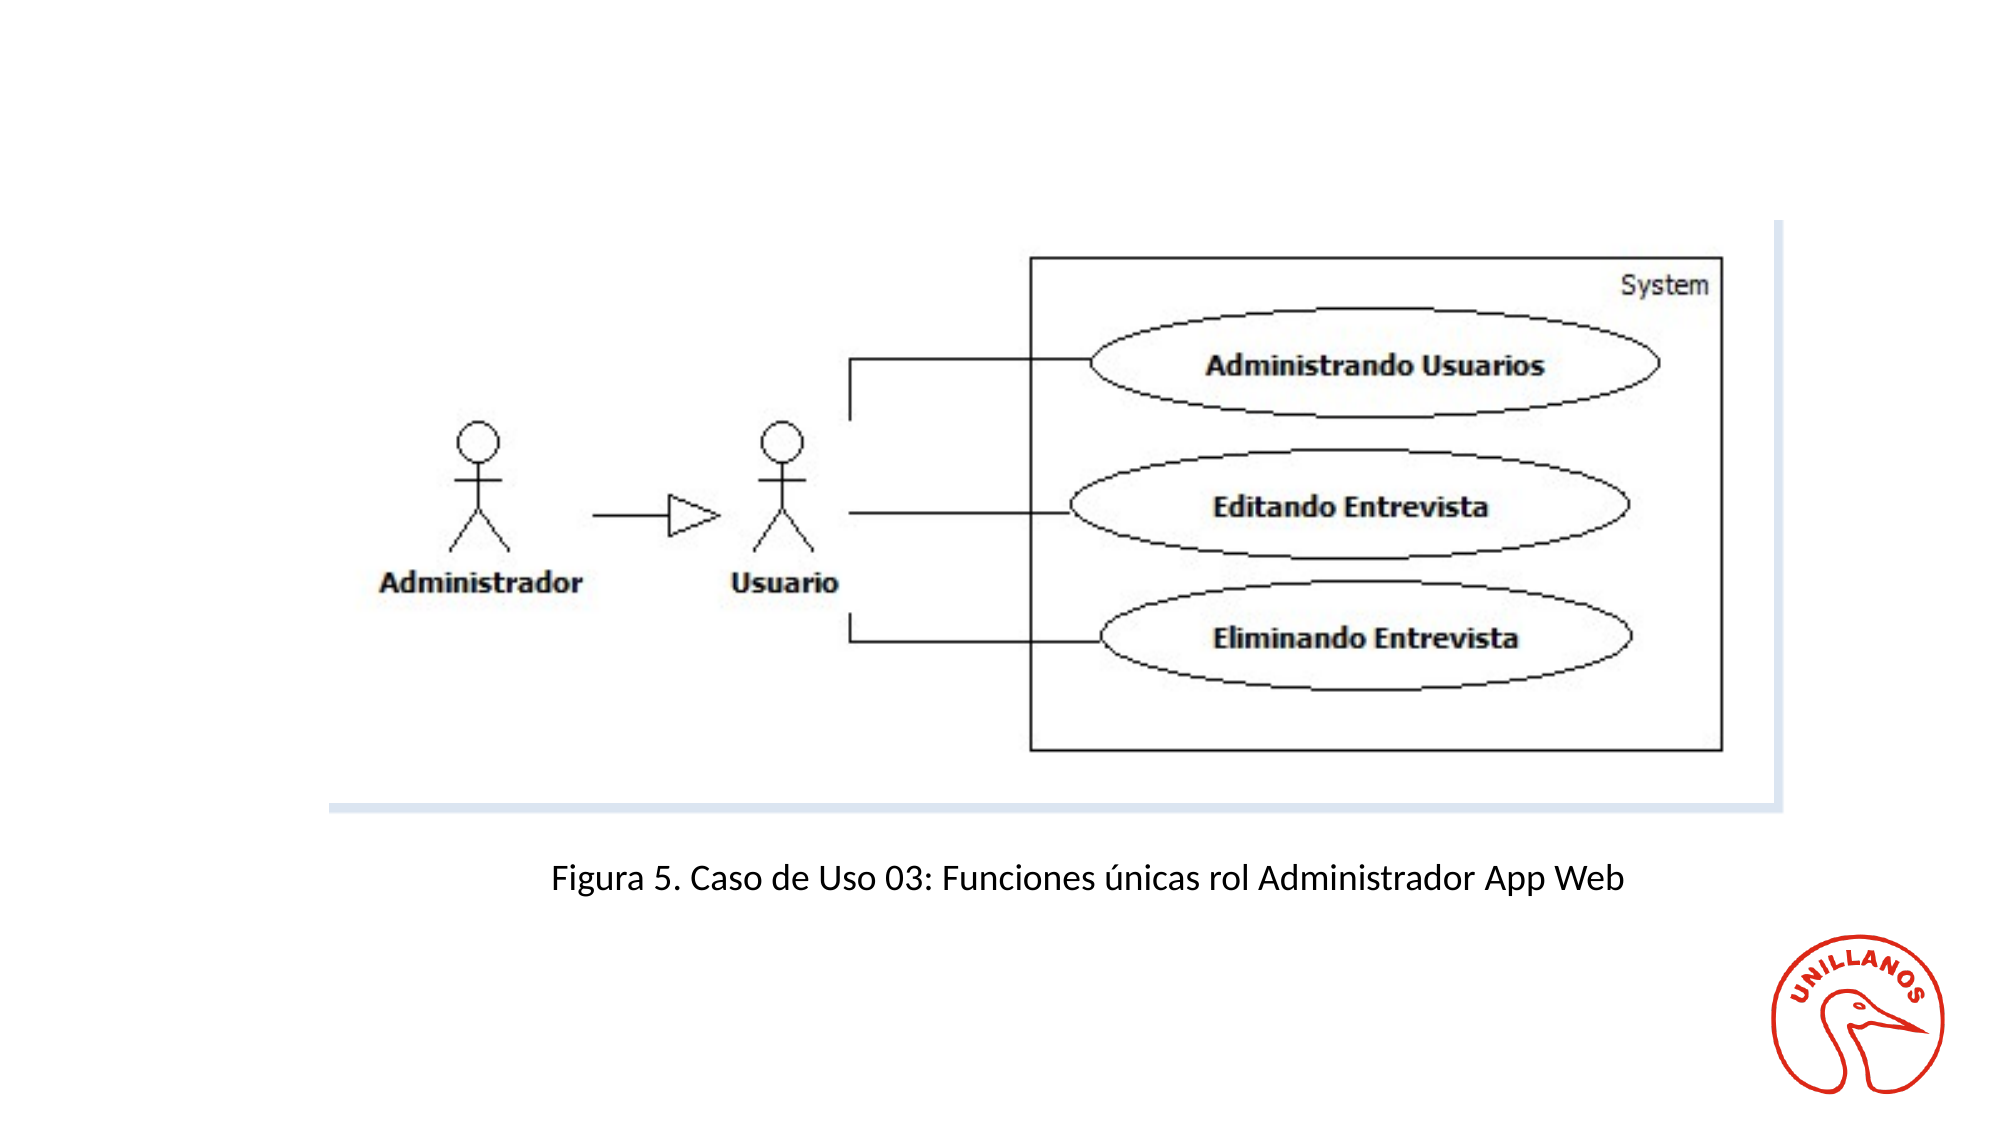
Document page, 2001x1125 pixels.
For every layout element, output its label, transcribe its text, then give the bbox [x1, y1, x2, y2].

picture [317, 207, 1774, 803]
text_box Figura 5. Caso de Uso 03: Funciones únicas rol Administrador App Web [536, 845, 1640, 906]
picture [1744, 928, 1972, 1099]
